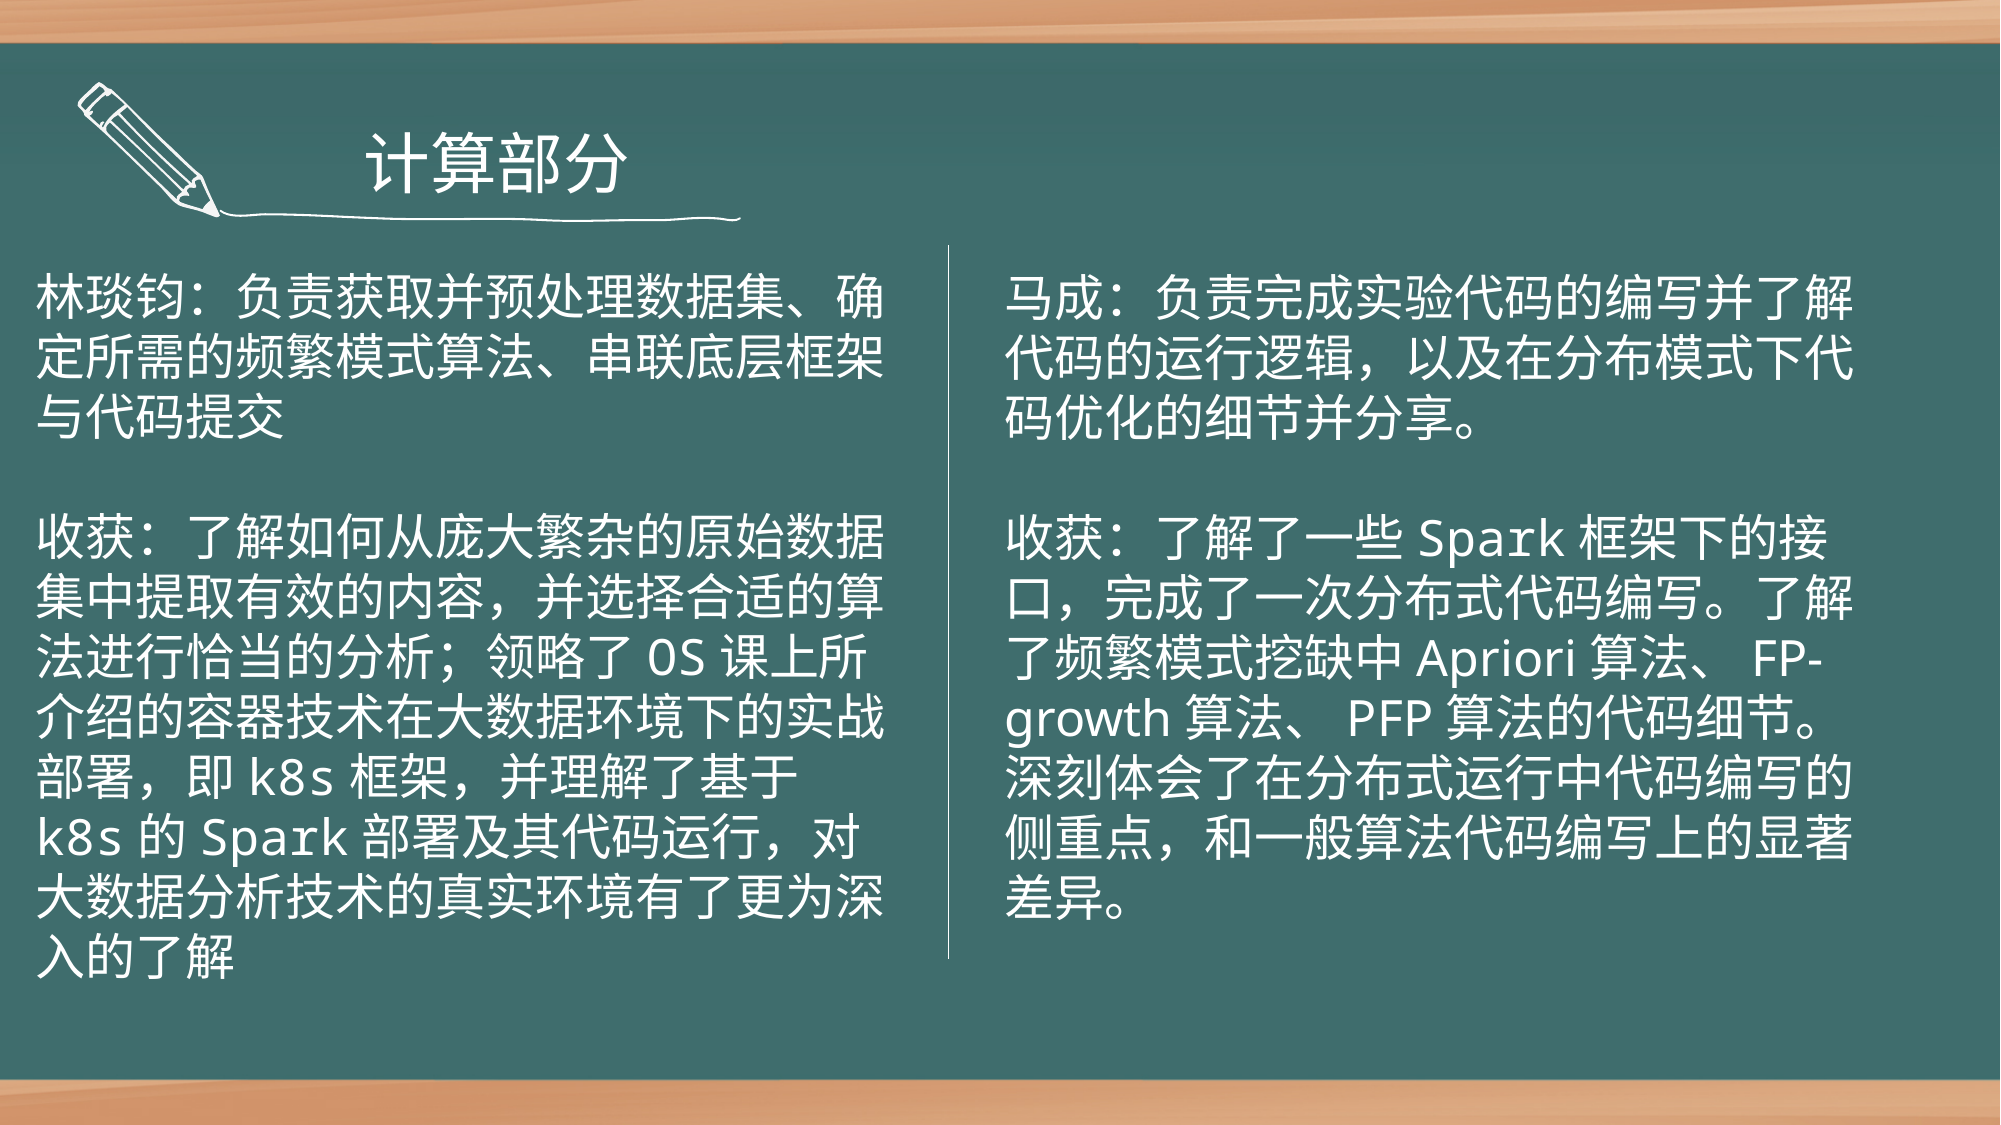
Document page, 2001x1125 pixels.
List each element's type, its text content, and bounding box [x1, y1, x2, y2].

picture [0, 0, 2000, 1125]
text_box 林琰钧：负责获取并预处理数据集、确定所需的频繁模式算法、串联底层框架与代码提交 收获：了解如何从庞大繁杂的原始数据集中提取有效的内容，并选择合适的算法进行恰当的分析；领略了OS课上所介绍的容器技术在大数据环境下的实战部署，即k8s框架，并理解了基于k8s的Spark部署及其代码运行，对大数据分析技术的真实环境有了更为深入的了解 [20, 257, 909, 1000]
text_box [219, 209, 741, 222]
text_box 计算部分 [142, 114, 852, 210]
text_box [77, 82, 220, 218]
text_box 马成：负责完成实验代码的编写并了解代码的运行逻辑，以及在分布模式下代码优化的细节并分享。 收获：了解了一些Spark框架下的接口，完成了一次分布式代码编写。了解了频繁模式挖缺中Apriori算法、FP-growth算法、PFP算法的代码细节。深刻体会了在分布式运行中代码编写的侧重点，和一般算法代码编写上的显著差异。 [990, 259, 1892, 937]
